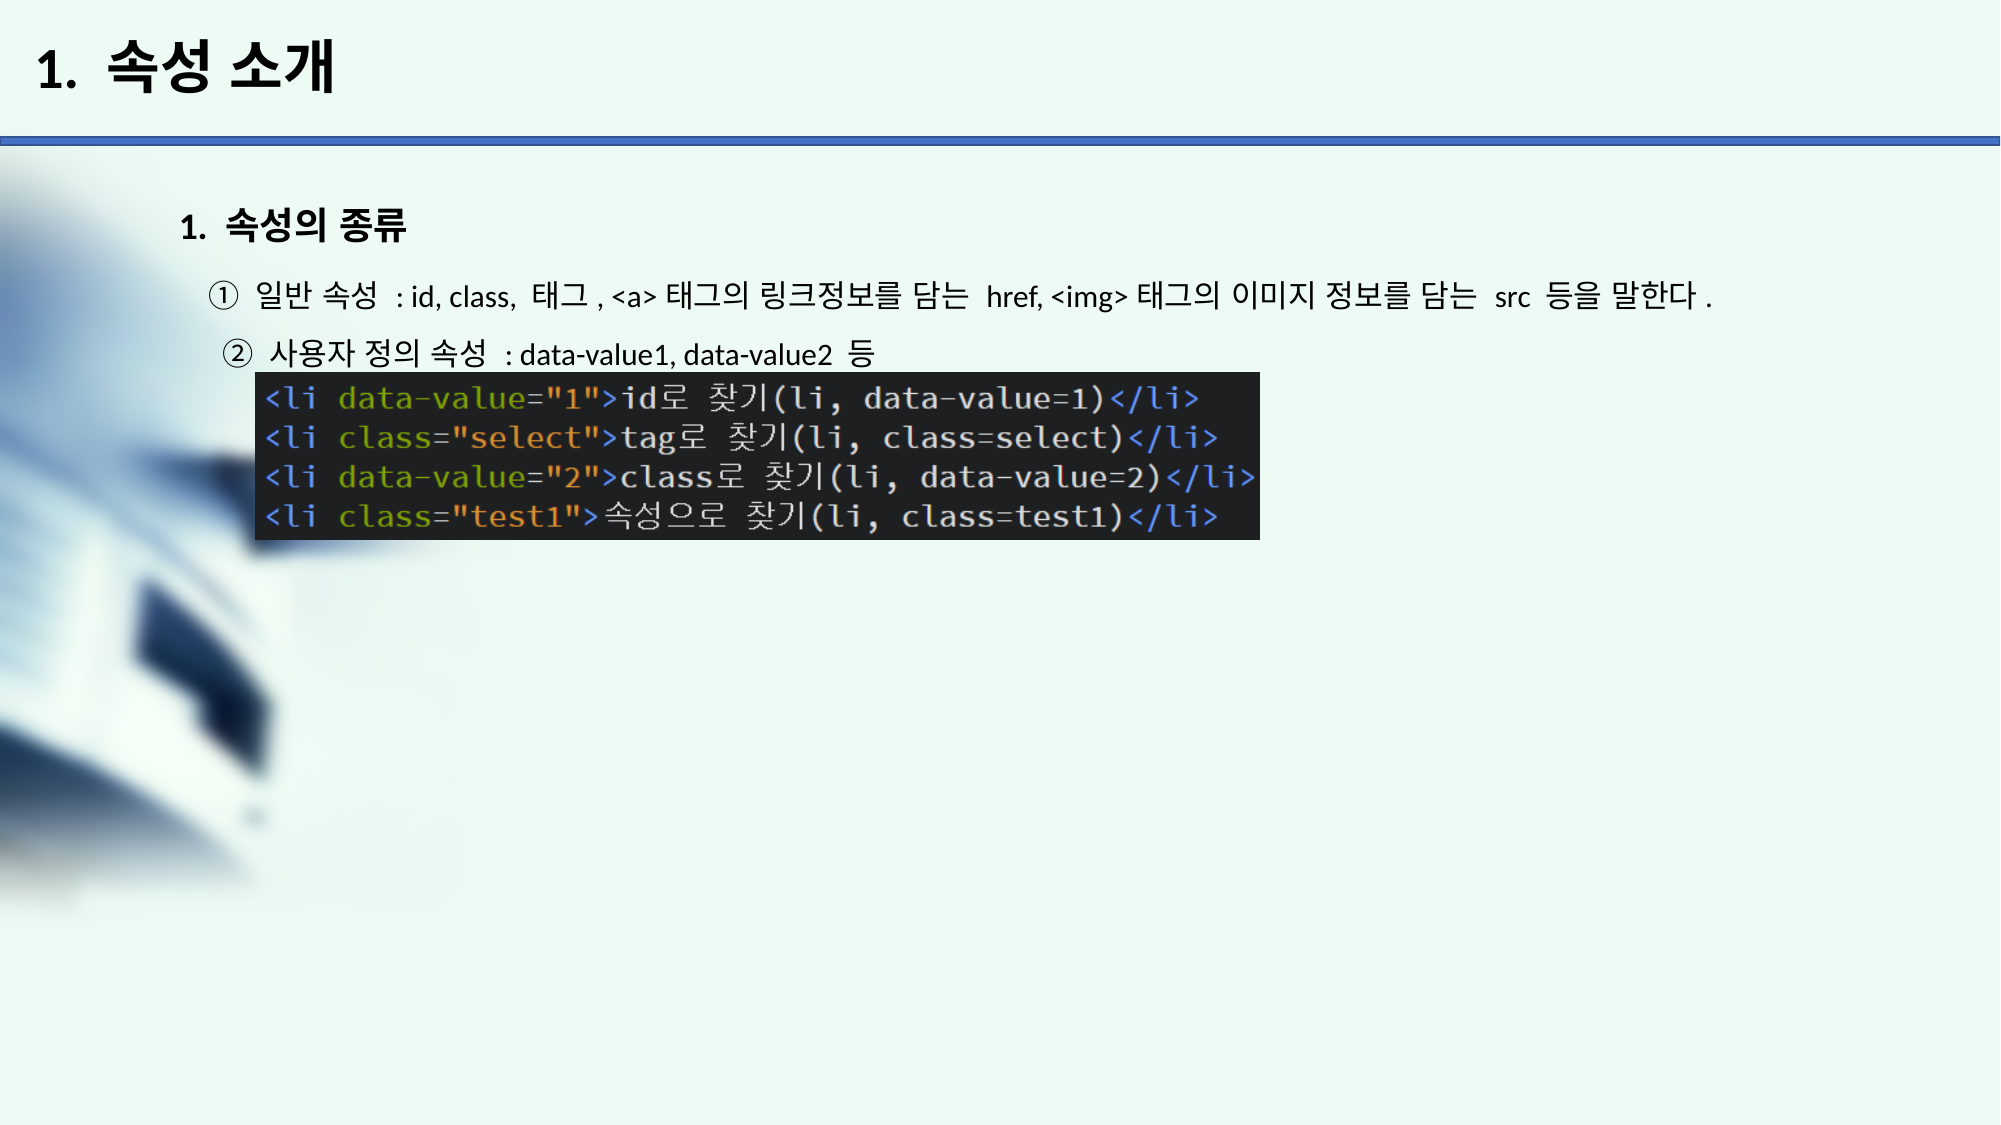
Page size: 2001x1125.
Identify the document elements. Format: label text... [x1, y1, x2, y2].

picture [0, 0, 2000, 136]
text_box 1. 속성의 종류 ① 일반 속성 : id, class, 태그, <a>태그의 링크정보를 담는 href, <img>태그의 이미지 정보를 담는 src 등을 말한다. ② 사용자 정의 속성 : data-value1, data-value2 등 [163, 172, 1922, 716]
picture [0, 146, 2000, 1125]
title 1. 속성 소개 [19, 14, 1745, 126]
